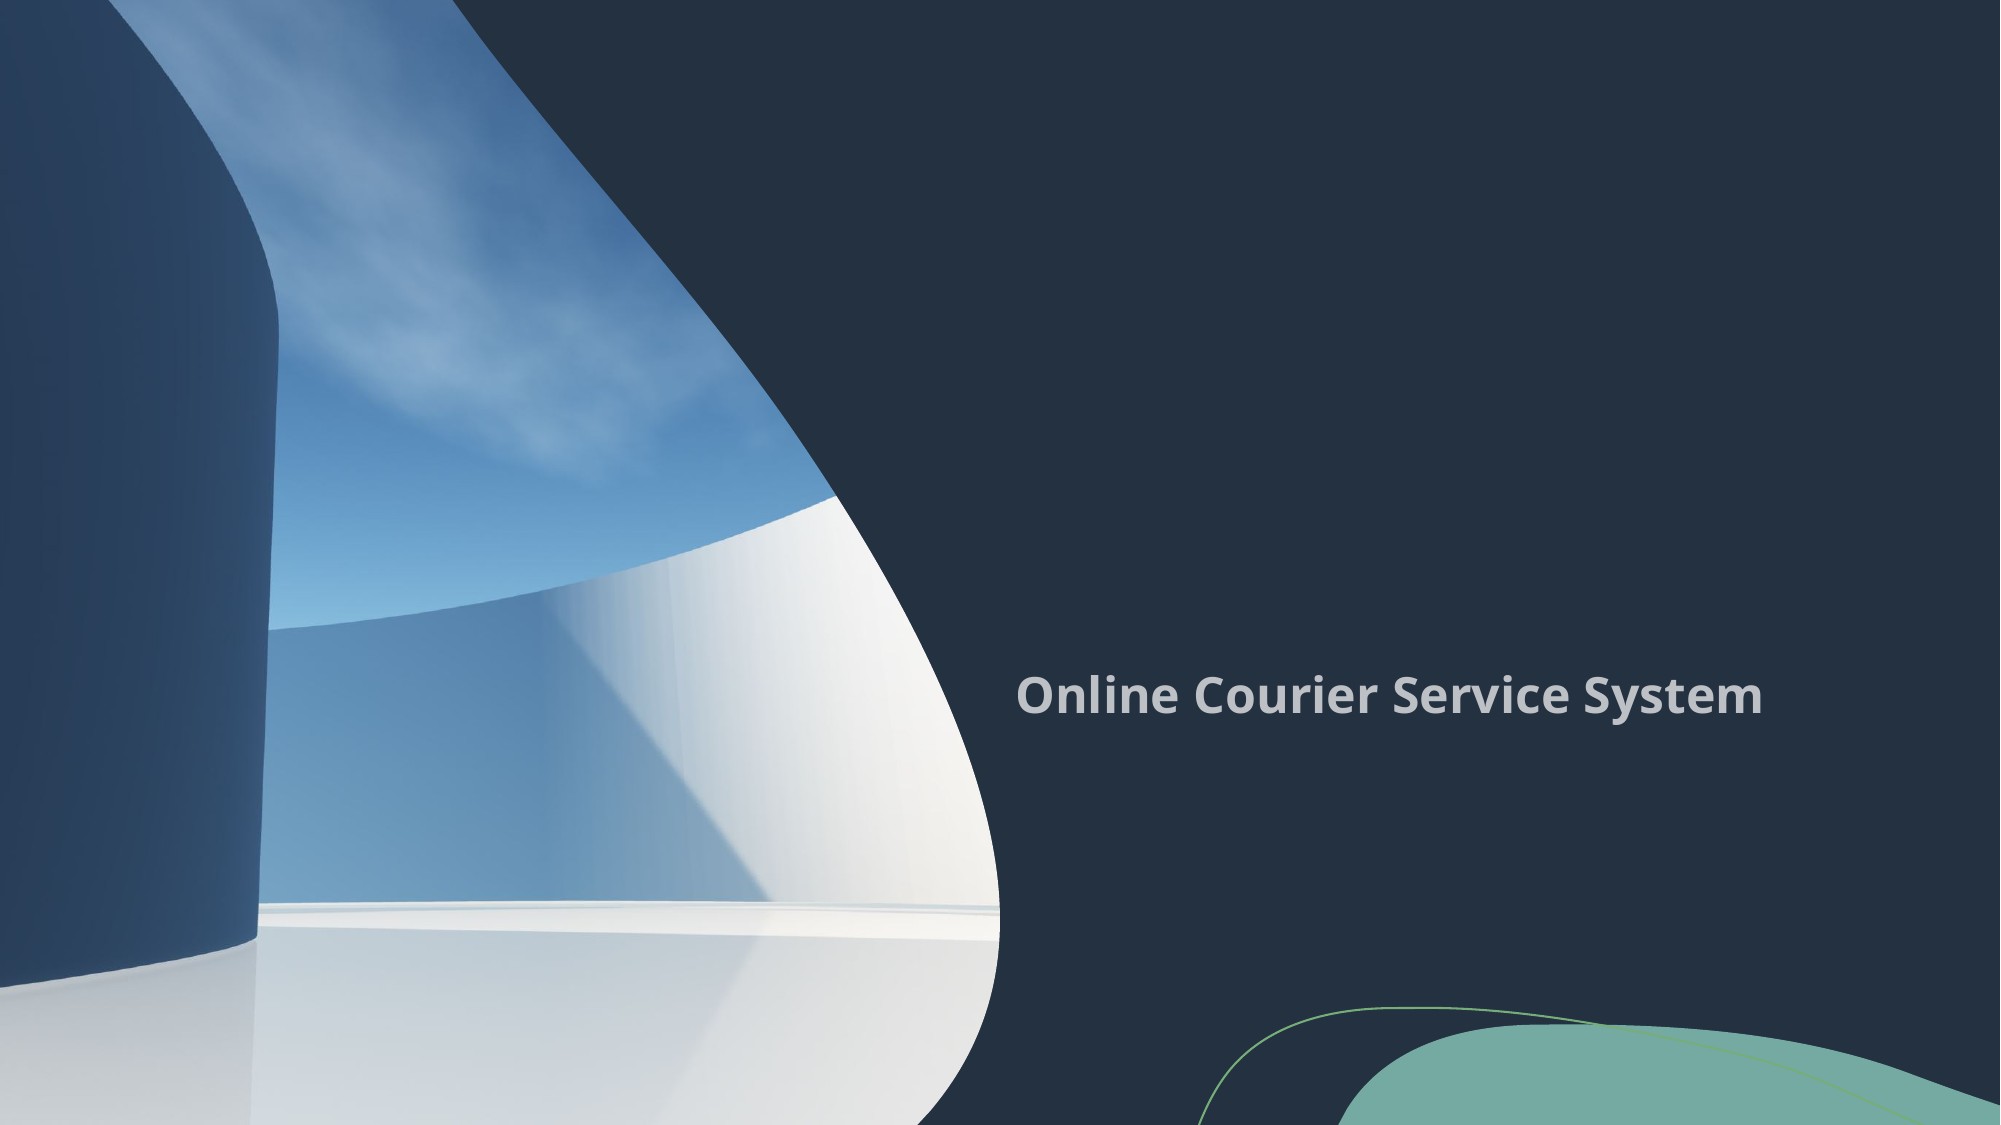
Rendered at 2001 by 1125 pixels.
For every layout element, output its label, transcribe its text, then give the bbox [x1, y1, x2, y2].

picture [0, 0, 1000, 1125]
subtitle Online Courier Service System [1000, 640, 2000, 891]
